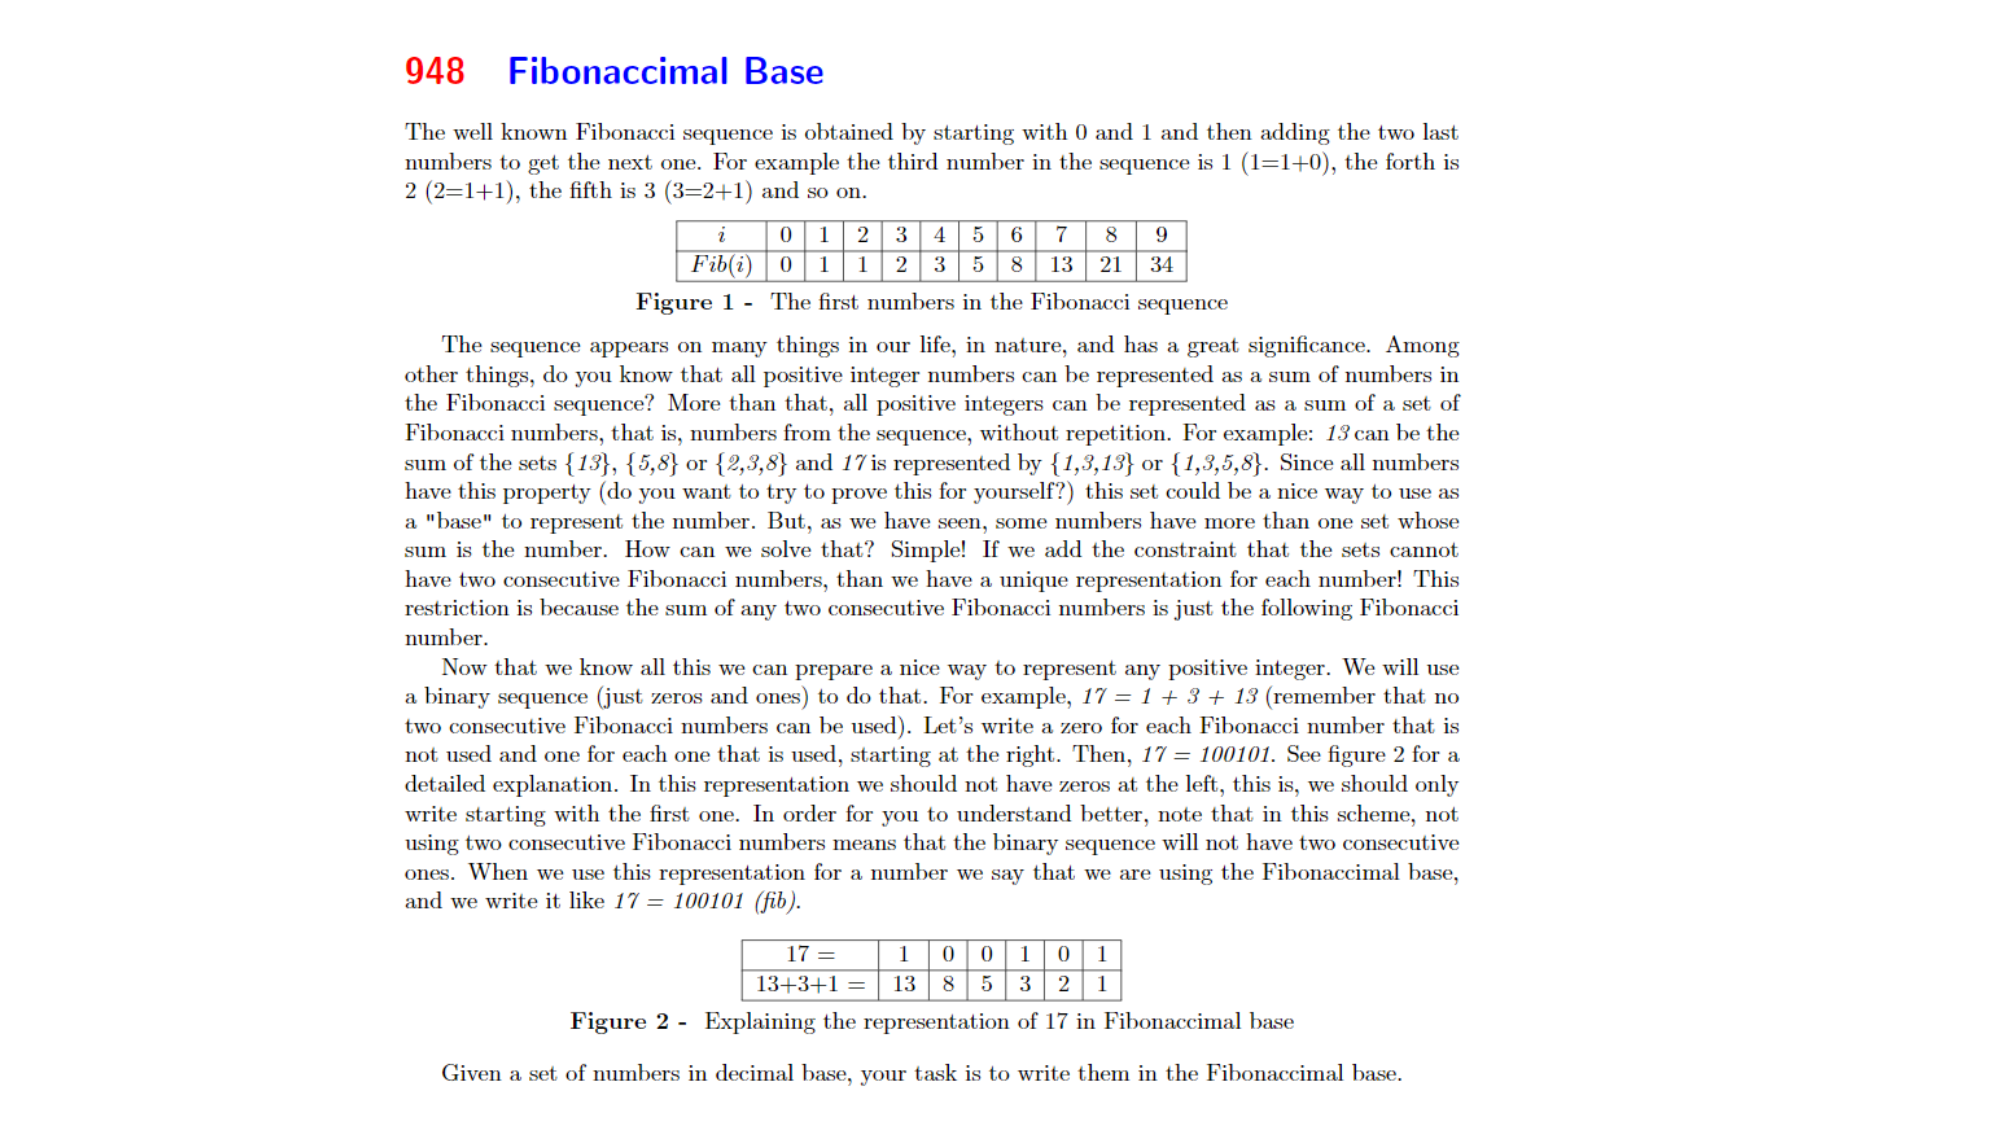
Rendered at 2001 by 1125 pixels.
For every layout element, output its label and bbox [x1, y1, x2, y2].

picture [379, 44, 1504, 1099]
